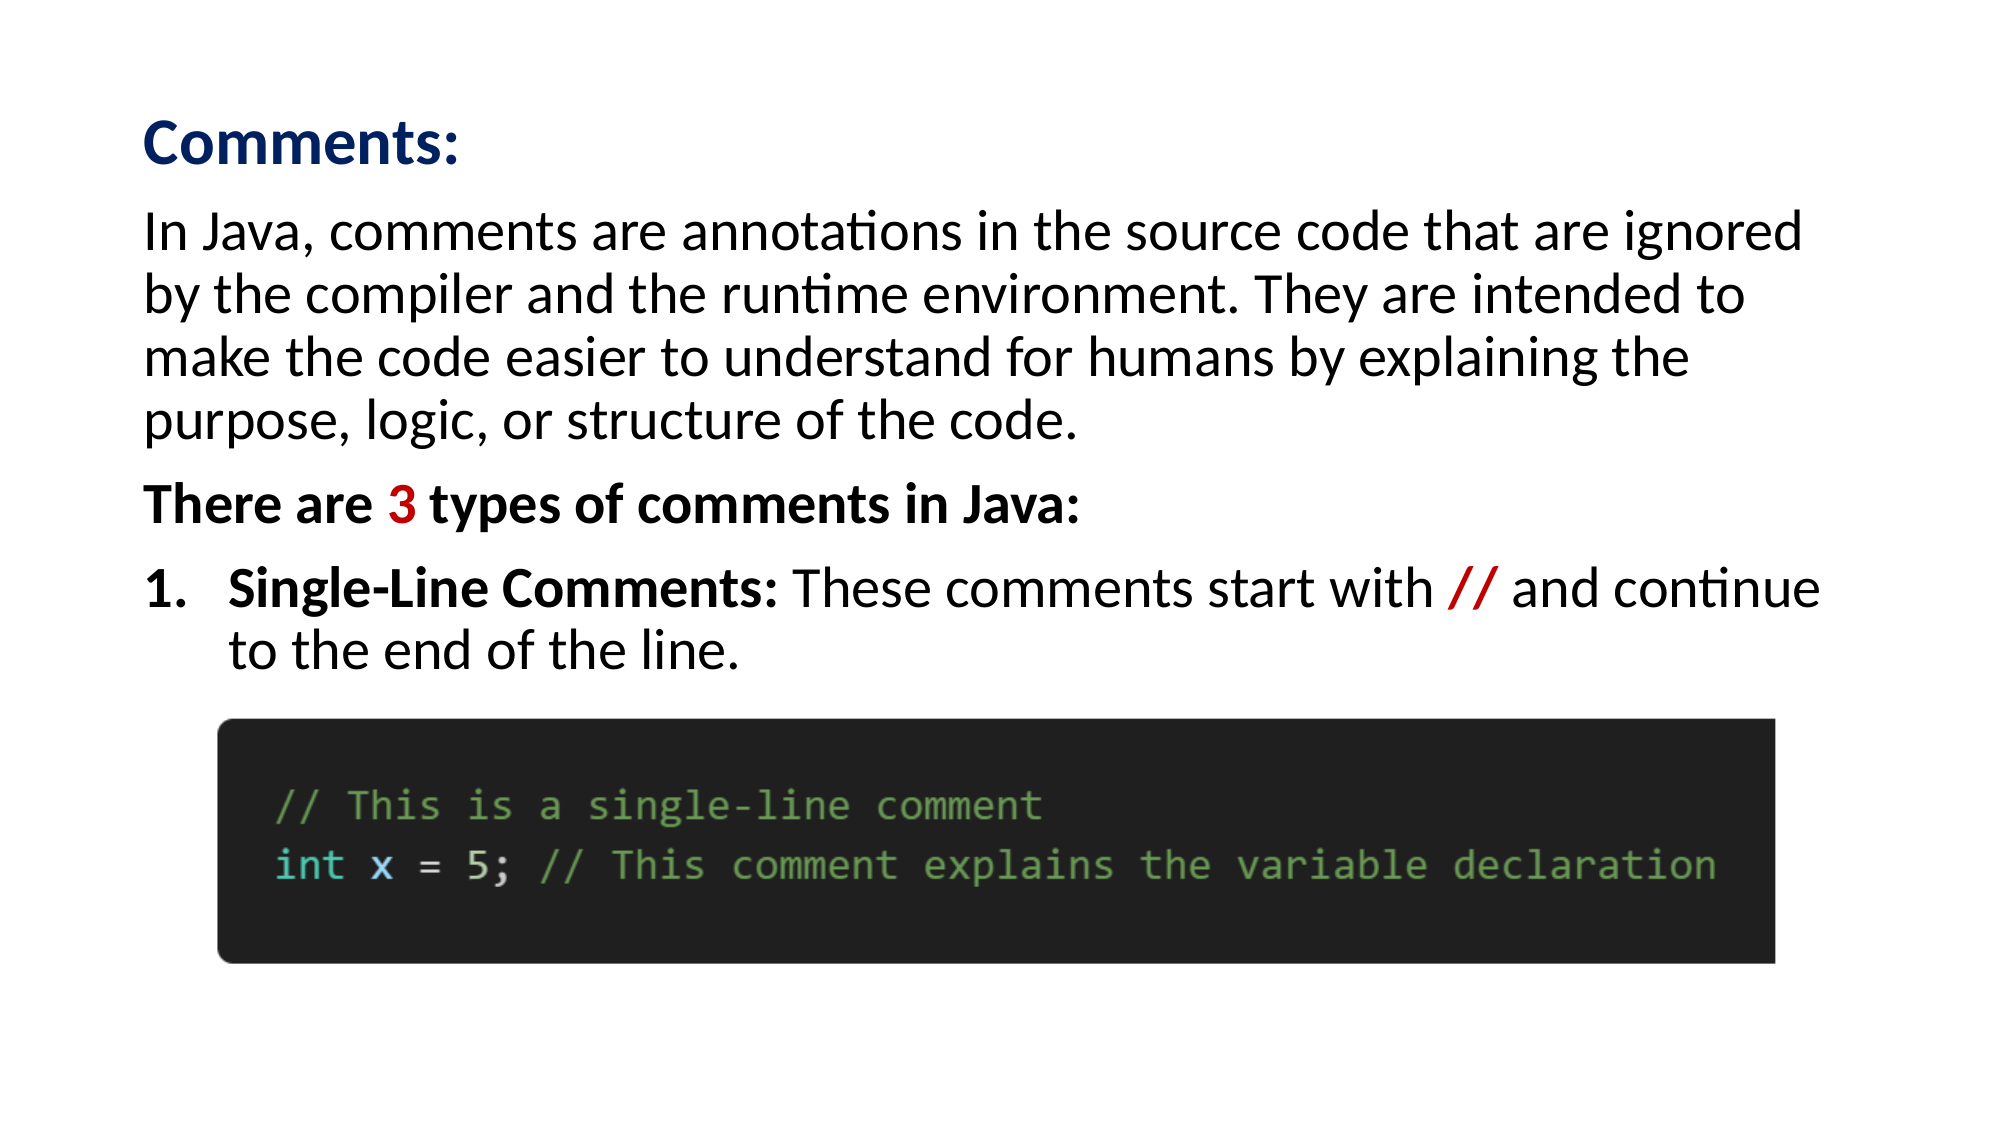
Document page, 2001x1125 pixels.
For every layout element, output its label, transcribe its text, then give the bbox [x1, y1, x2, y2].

picture [216, 713, 1776, 968]
list Comments: In Java, comments are annotations in the source code that are ignored by the compiler and the runtime environment. They are intended to make the code easier to understand for humans by explaining the purpose, logic, or structure of the code. There are 3 types of comments in Java: Single-Line Comments: These comments start with // and continue to the end of the line. [129, 99, 1863, 1014]
